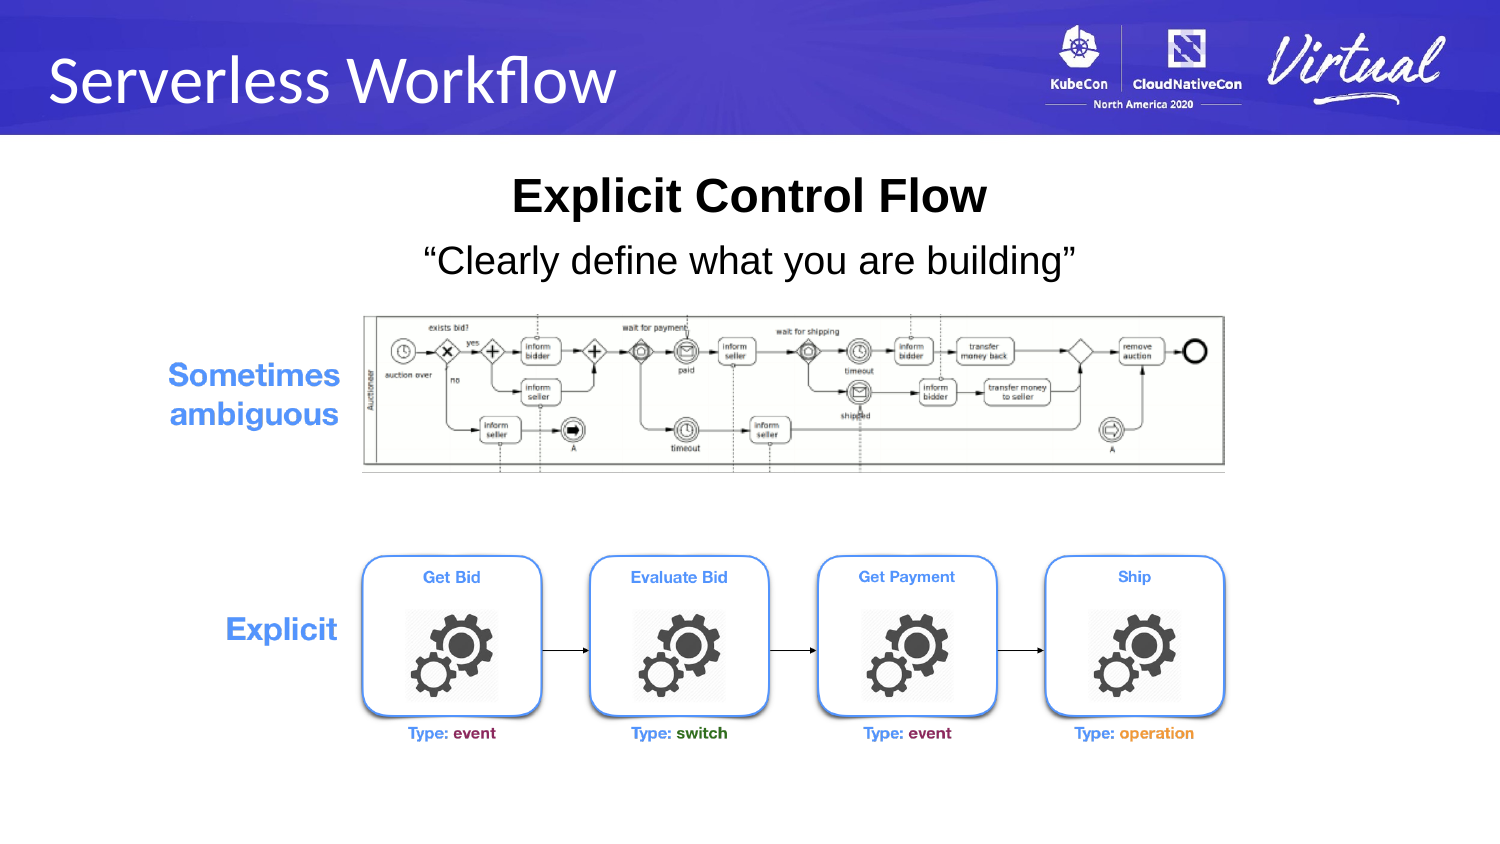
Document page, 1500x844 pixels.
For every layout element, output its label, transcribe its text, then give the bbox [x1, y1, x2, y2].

text_box Explicit Control Flow [284, 149, 1216, 219]
picture [0, 0, 1500, 844]
text_box “Clearly define what you are building” [116, 219, 1384, 346]
title Serverless Workflow [37, 0, 1294, 164]
